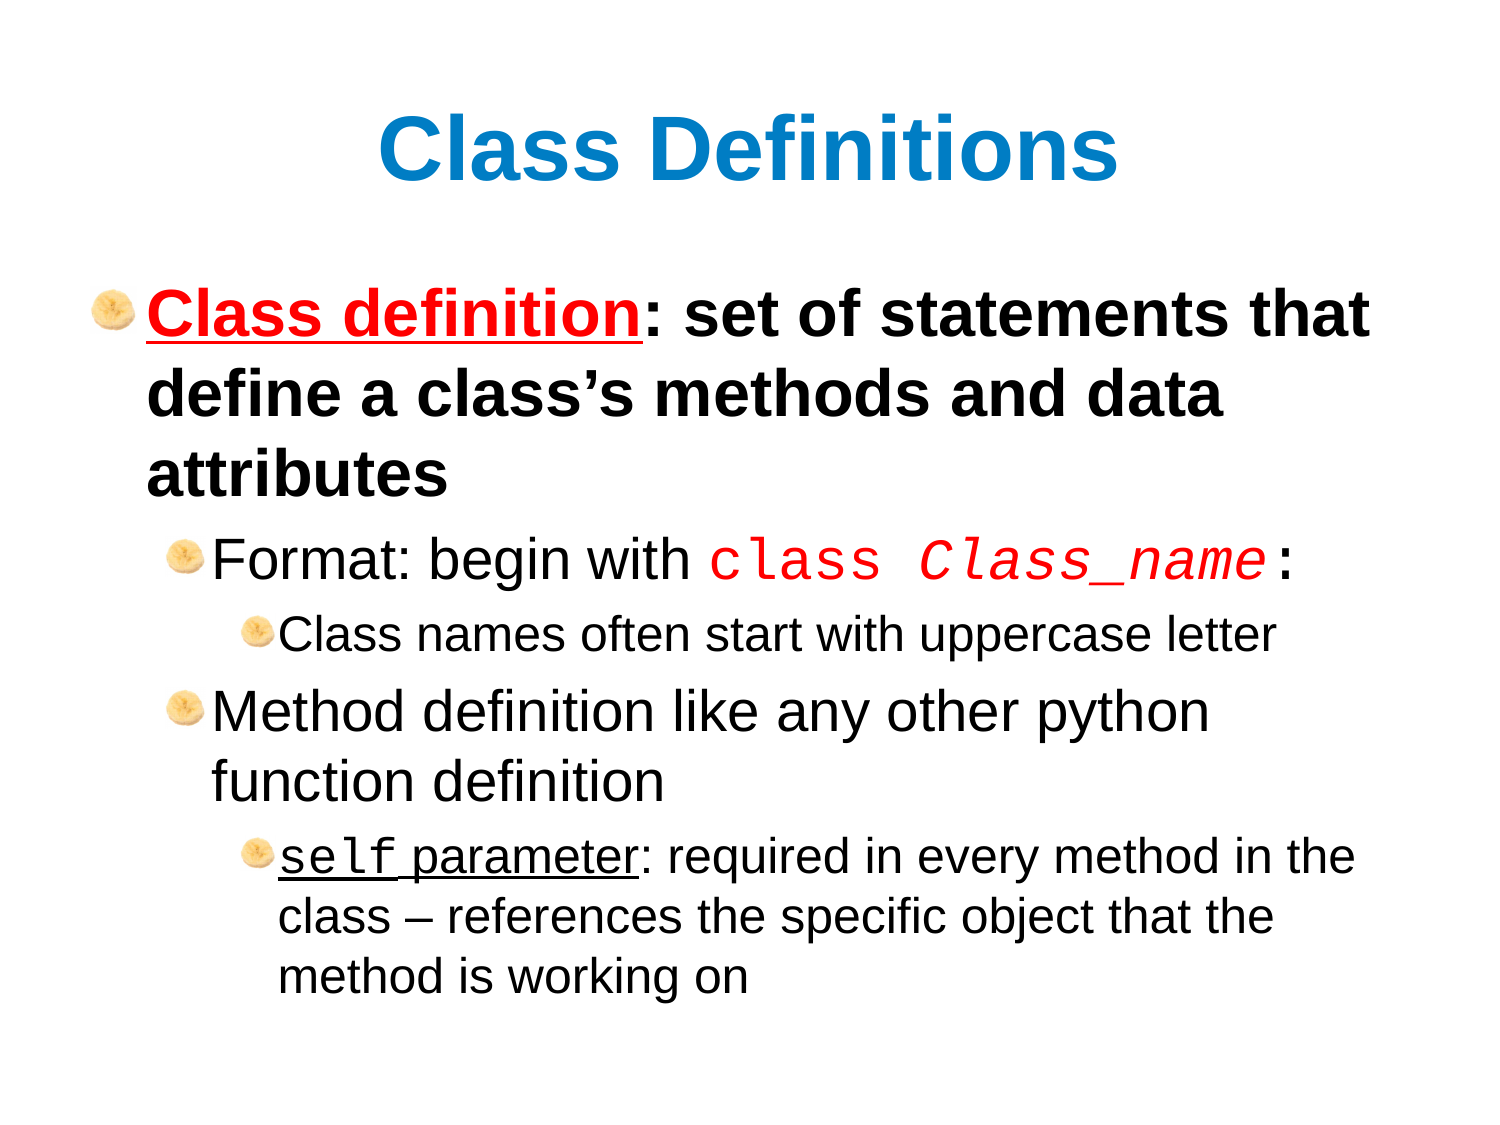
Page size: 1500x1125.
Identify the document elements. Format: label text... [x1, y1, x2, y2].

picture [240, 613, 276, 650]
picture [90, 286, 137, 334]
title Class Definitions [75, 50, 1425, 238]
picture [165, 536, 206, 577]
picture [240, 835, 276, 871]
picture [165, 687, 206, 729]
list Class definition: set of statements that define a class’s methods and data attributes Format: begin with class Class_name: Class names often start with uppercase letter Method definition like any other python function definition self parameter: required in every method in the class – references the specific object that the method is working on [75, 262, 1425, 1005]
